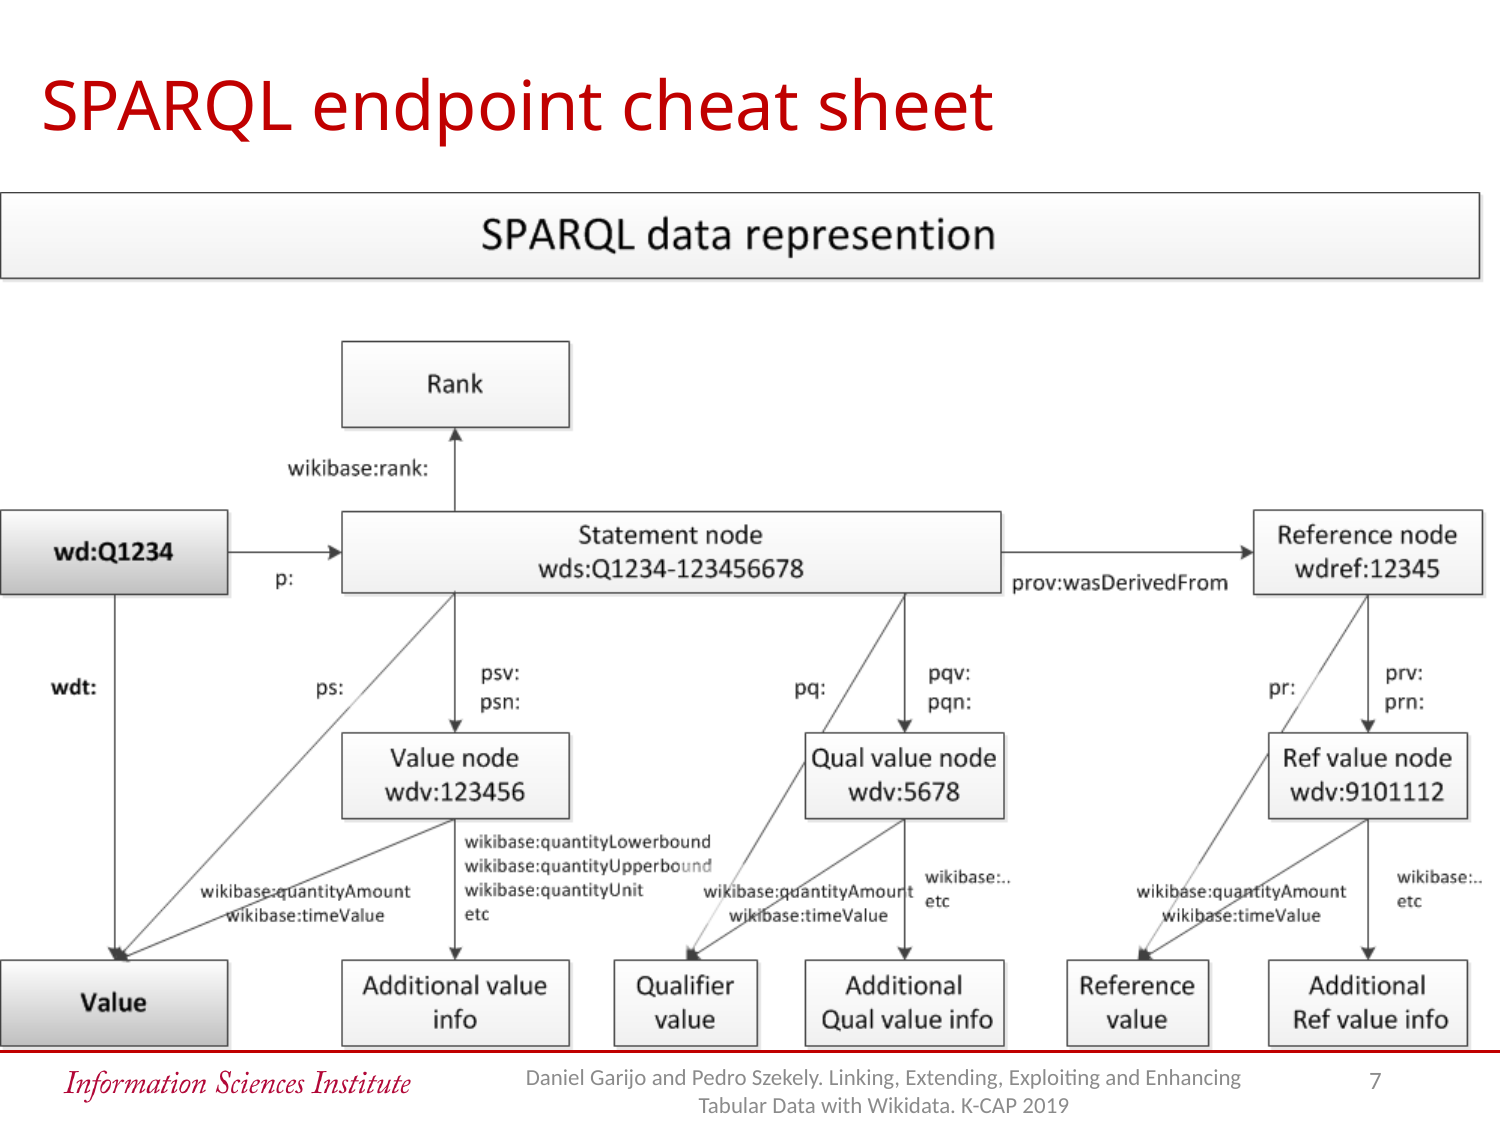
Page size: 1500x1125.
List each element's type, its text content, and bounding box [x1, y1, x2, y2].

footer Daniel Garijo and Pedro Szekely. Linking, Extending, Exploiting and Enhancing Tabular Data with Wikidata. K-CAP 2019 [484, 1060, 1285, 1121]
picture [63, 1070, 411, 1103]
title SPARQL endpoint cheat sheet [25, 0, 1320, 192]
slide_number 7 [1059, 1050, 1397, 1110]
picture [0, 192, 1500, 1050]
